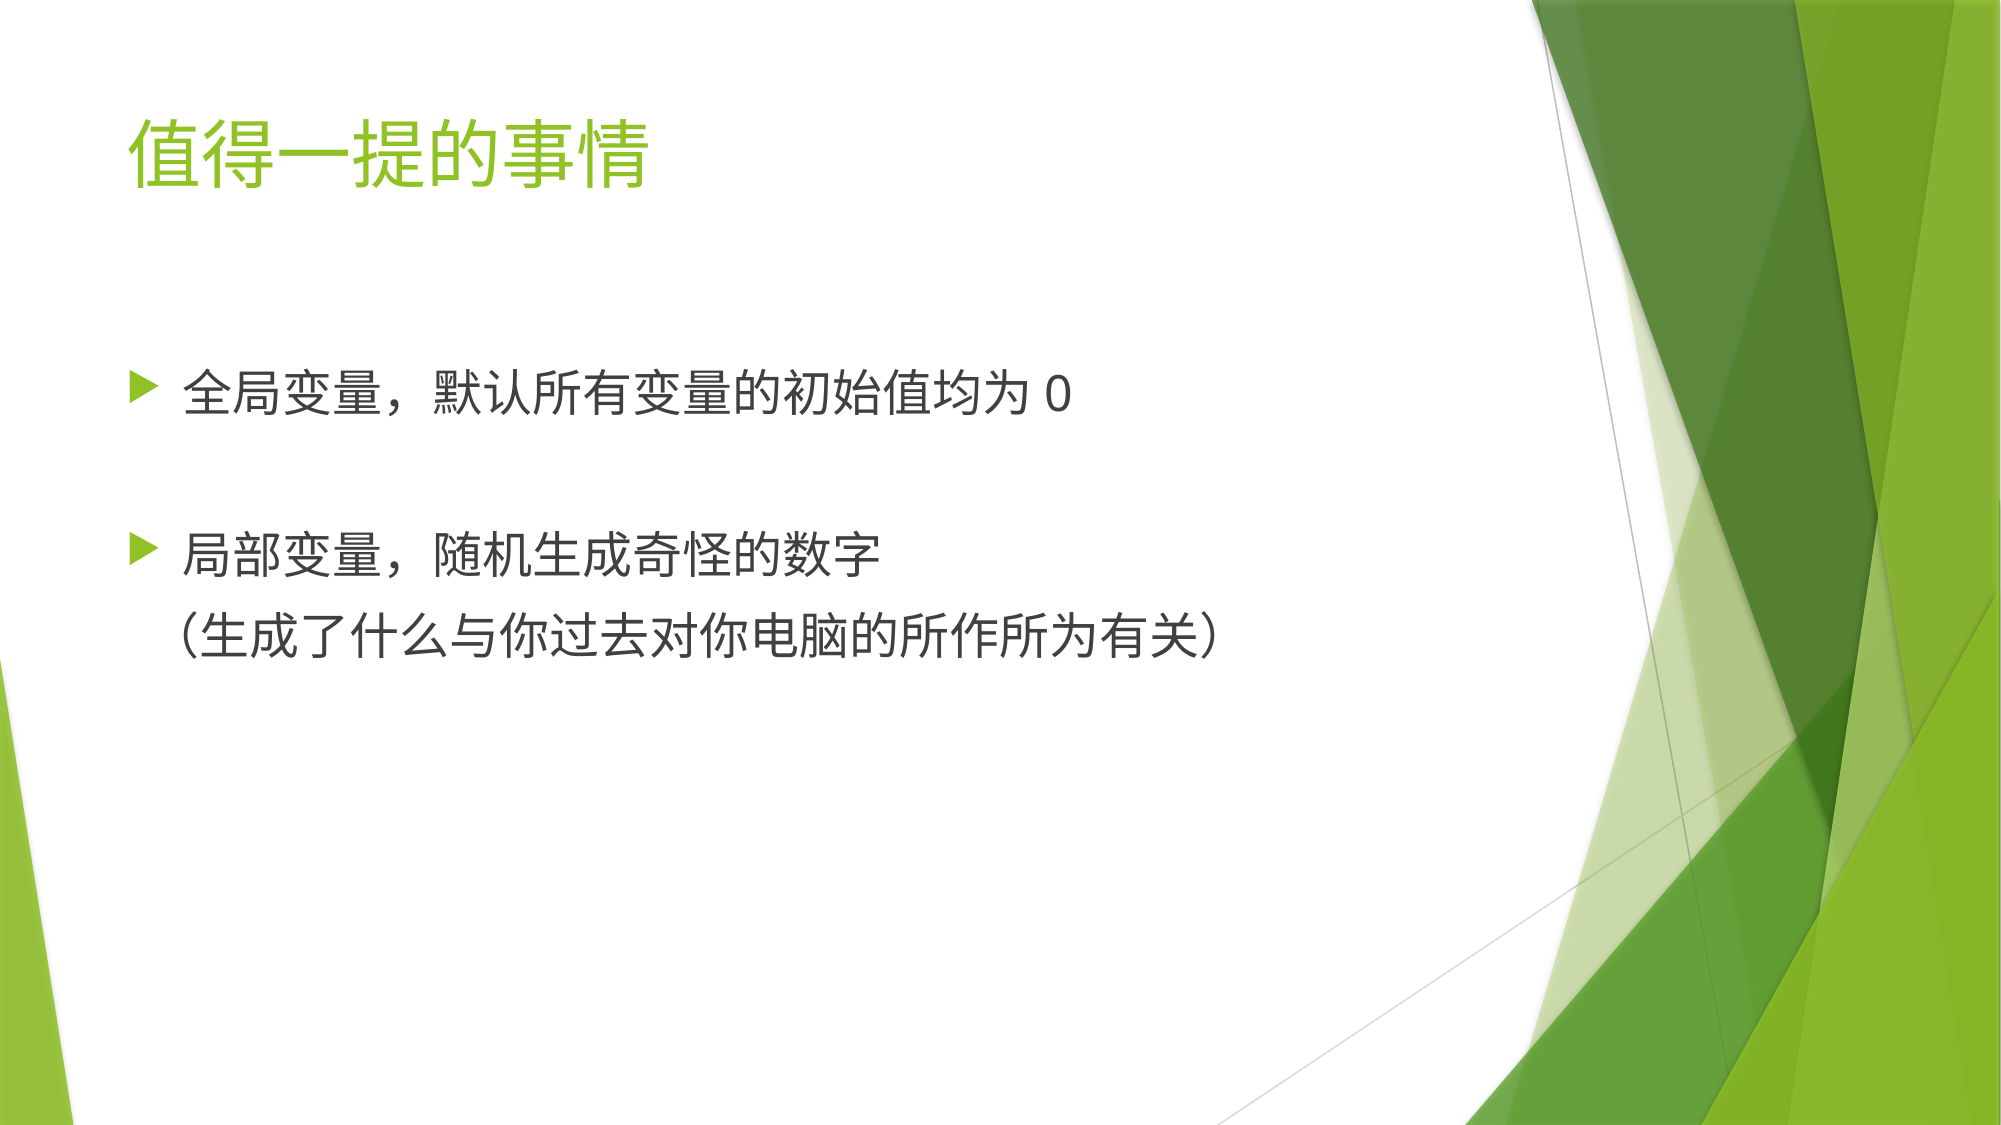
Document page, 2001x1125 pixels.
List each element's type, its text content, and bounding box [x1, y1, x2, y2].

title 值得一提的事情 [111, 99, 1522, 317]
list 全局变量，默认所有变量的初始值均为0 局部变量，随机生成奇怪的数字 （生成了什么与你过去对你电脑的所作所为有关） [111, 354, 1522, 992]
